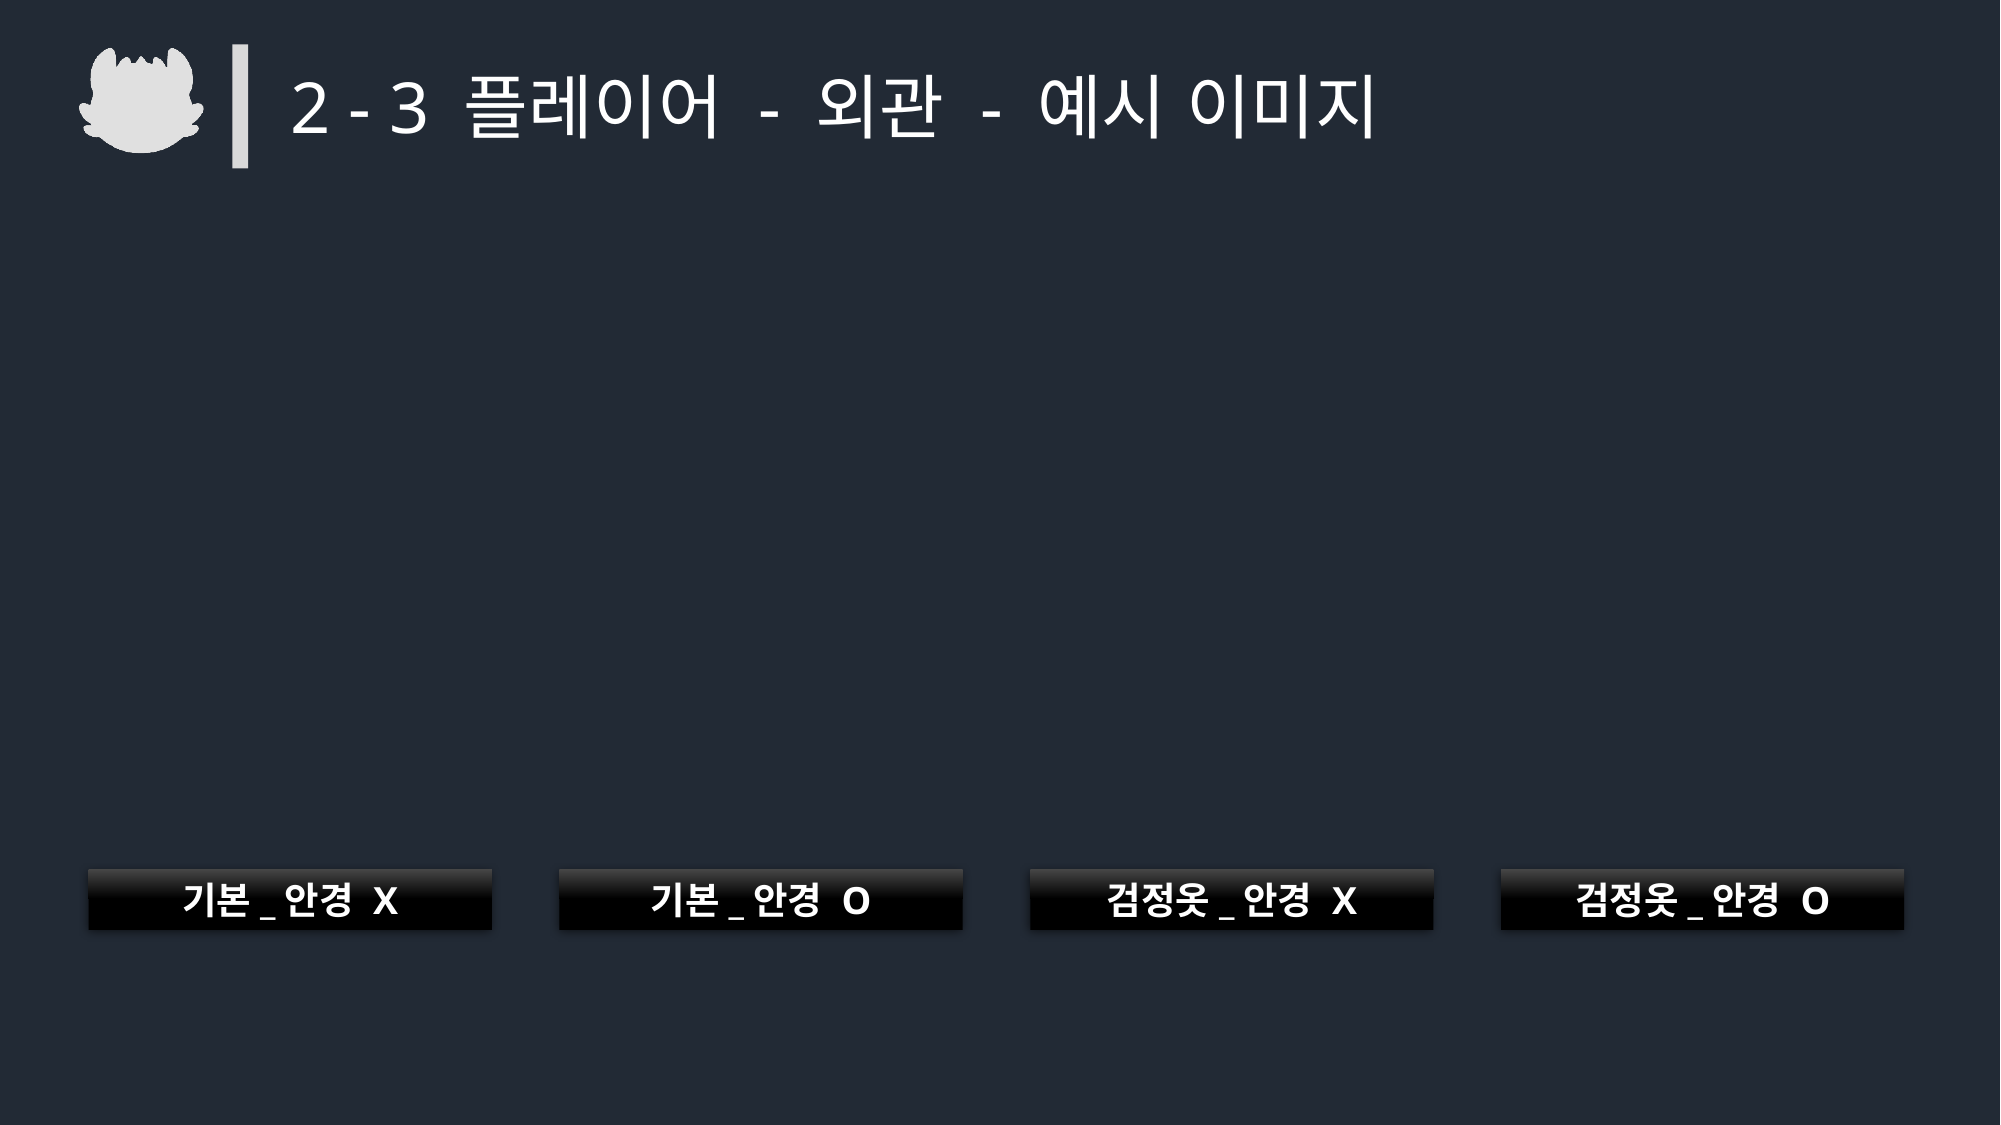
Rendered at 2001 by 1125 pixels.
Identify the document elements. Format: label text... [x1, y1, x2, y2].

text_box 검정옷_안경 X [1030, 869, 1434, 930]
text_box [231, 43, 249, 169]
text_box 기본_안경 X [88, 869, 492, 930]
title 2 - 3 플레이어 - 외관 - 예시 이미지 [275, 64, 1734, 156]
text_box 기본_안경 O [559, 869, 963, 930]
picture [75, 44, 205, 156]
text_box 검정옷_안경 O [1501, 869, 1905, 930]
